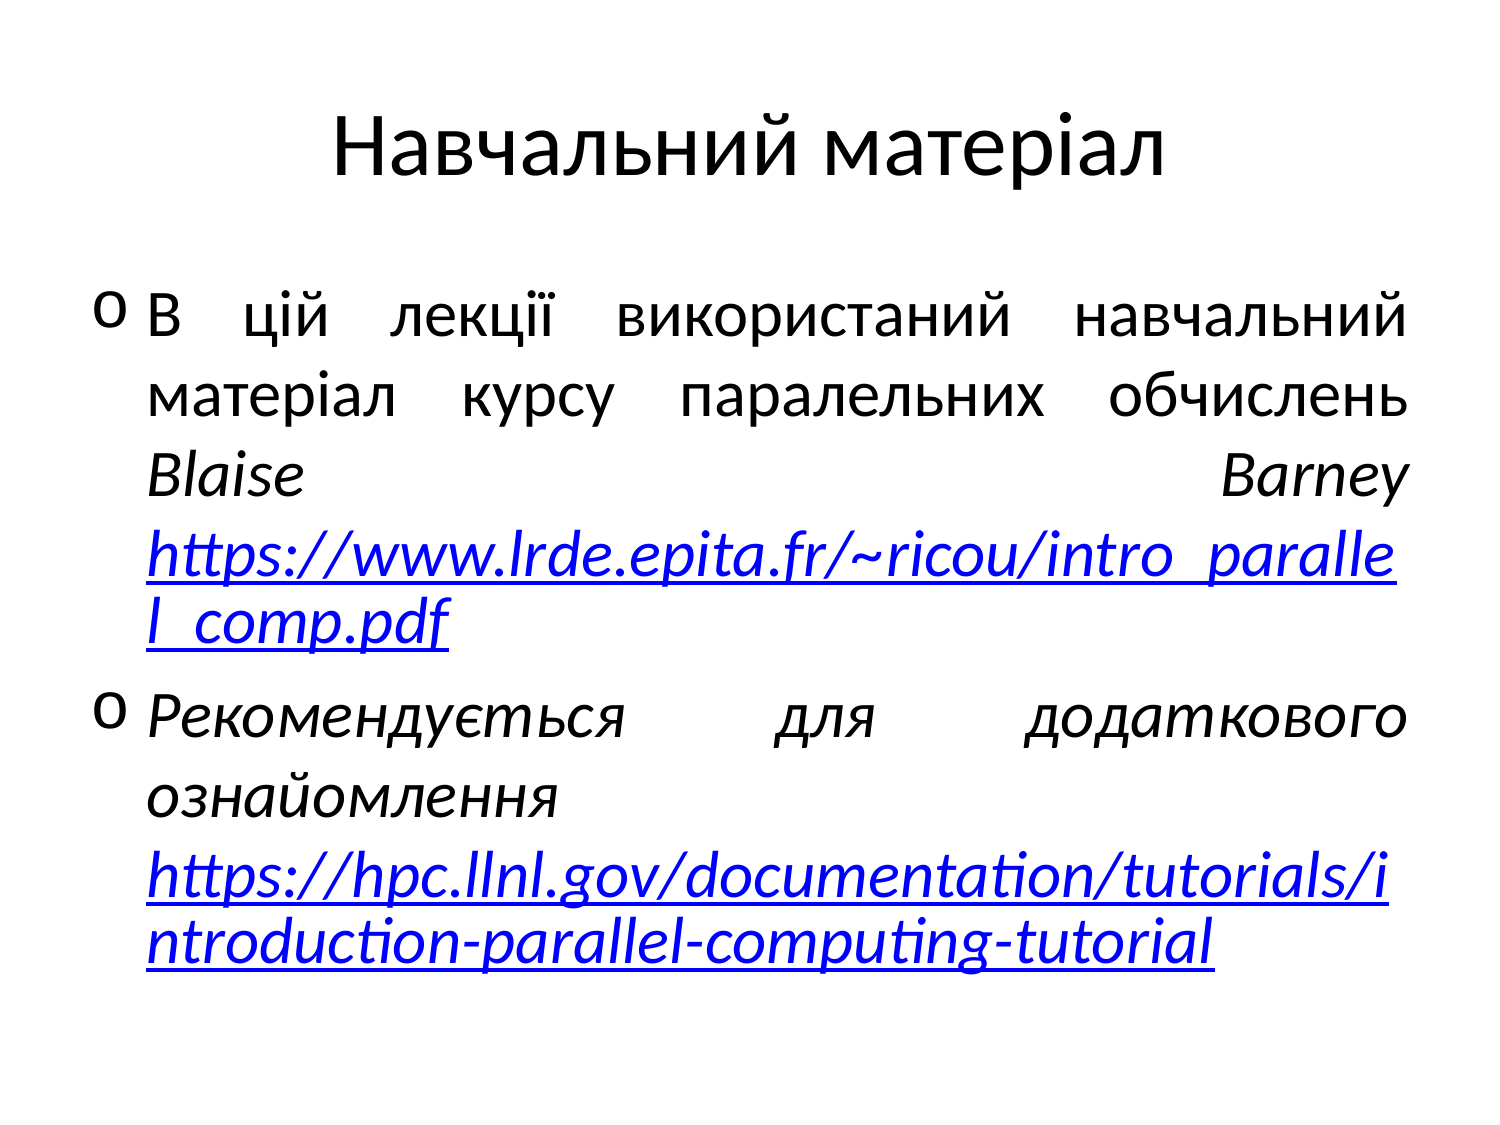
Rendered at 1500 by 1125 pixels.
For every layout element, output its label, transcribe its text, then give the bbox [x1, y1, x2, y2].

list В цій лекції використаний навчальний матеріал курсу паралельних обчислень Blaise Barney https://www.lrde.epita.fr/~ricou/intro_parallel_comp.pdf Рекомендується для додаткового ознайомлення https://hpc.llnl.gov/documentation/tutorials/introduction-parallel-computing-tutorial [75, 262, 1425, 1005]
title Навчальний матеріал [75, 45, 1425, 233]
